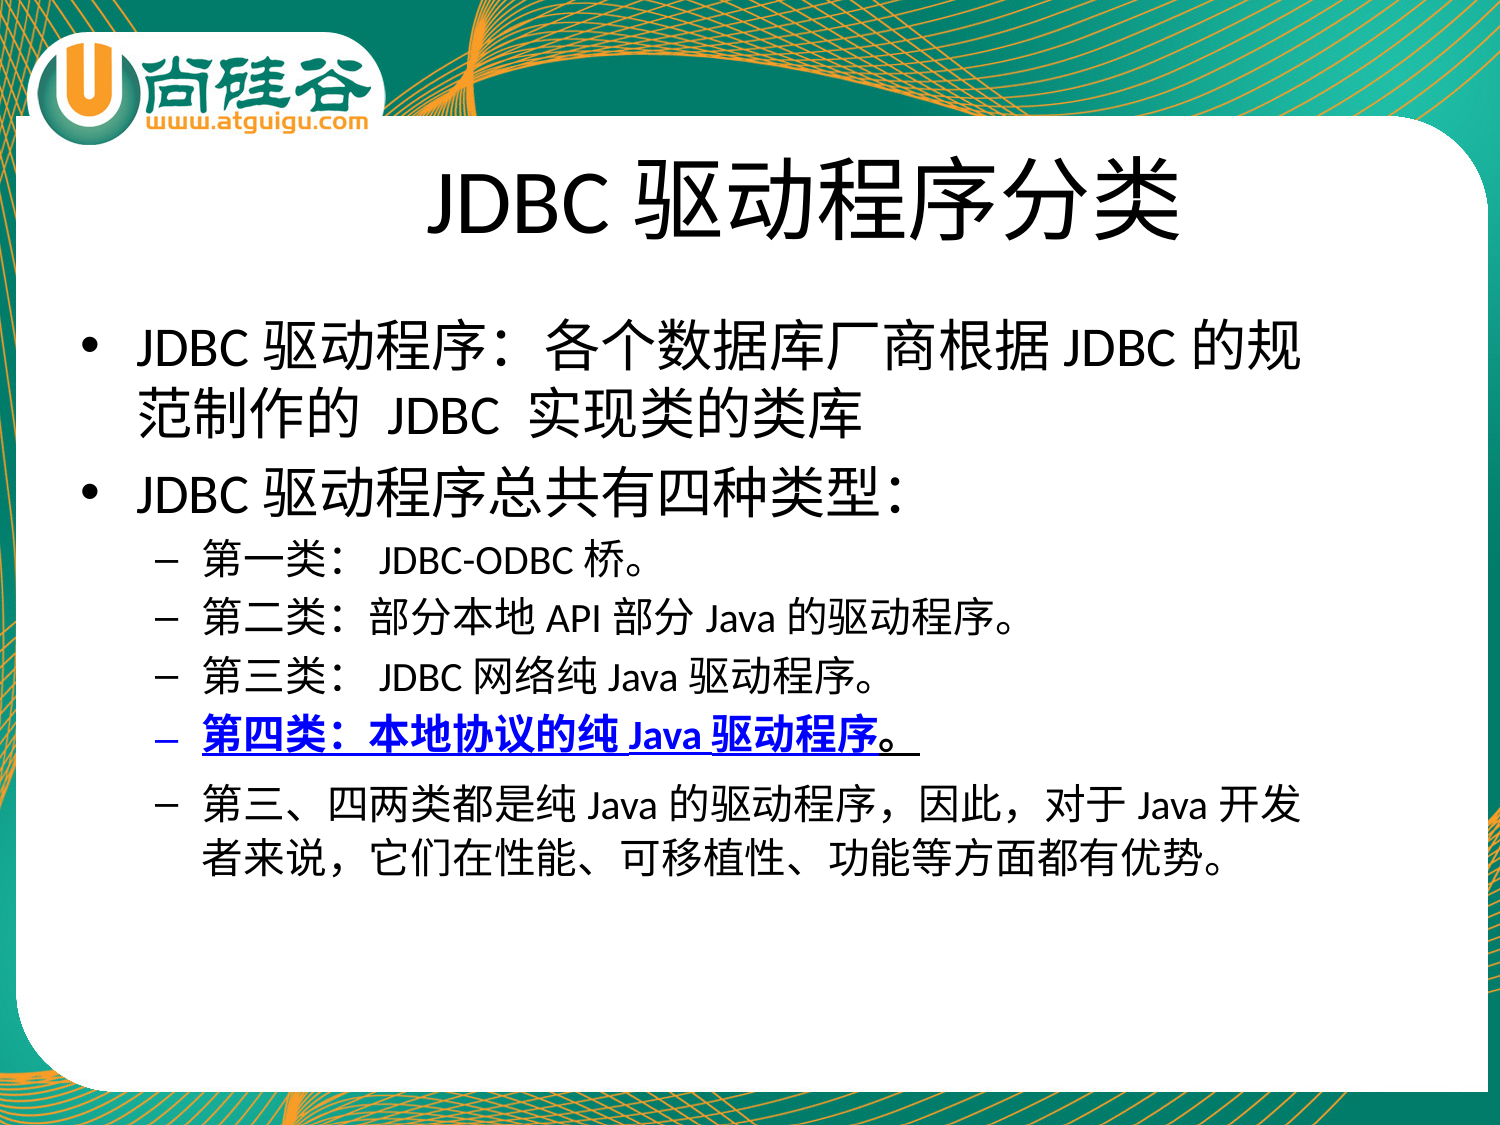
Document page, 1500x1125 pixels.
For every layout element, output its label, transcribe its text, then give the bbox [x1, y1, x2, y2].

title JDBC驱动程序分类 [173, 113, 1436, 280]
list JDBC驱动程序：各个数据库厂商根据JDBC的规范制作的 JDBC 实现类的类库 JDBC驱动程序总共有四种类型： 第一类：JDBC-ODBC桥。 第二类：部分本地API部分Java的驱动程序。 第三类：JDBC网络纯Java驱动程序。 第四类：本地协议的纯 Java 驱动程序。 第三、四两类都是纯Java的驱动程序，因此，对于Java开发者来说，它们在性能、可移植性、功能等方面都有优势。 [64, 303, 1354, 906]
picture [0, 0, 1500, 1125]
